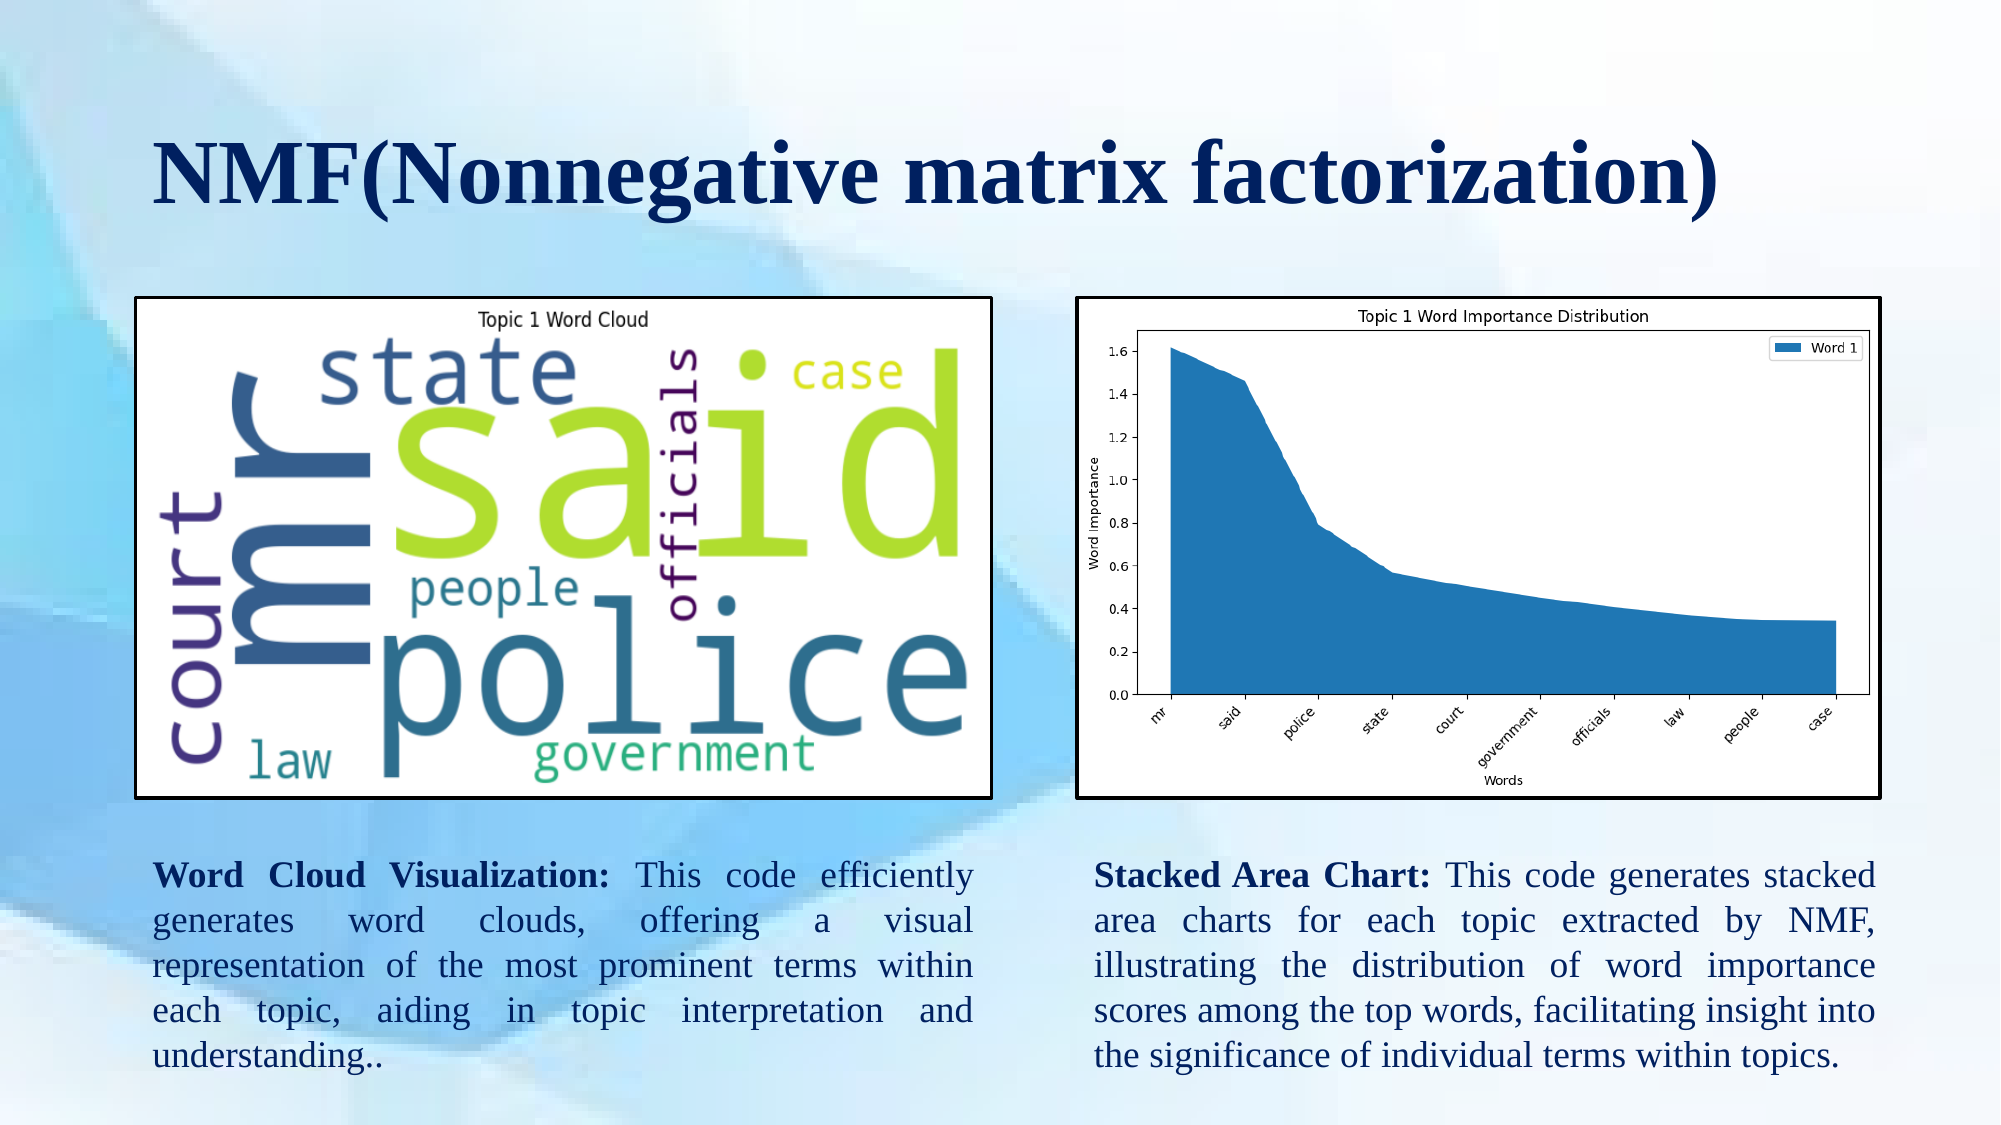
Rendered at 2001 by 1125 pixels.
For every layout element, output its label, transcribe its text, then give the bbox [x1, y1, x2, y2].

picture [137, 299, 991, 797]
picture [1078, 299, 1879, 797]
text_box Word Cloud Visualization: This code efficiently generates word clouds, offering a visual representation of the most prominent terms within each topic, aiding in topic interpretation and understanding.. [137, 842, 990, 1125]
title NMF(Nonnegative matrix factorization) [137, 59, 1863, 278]
text_box Stacked Area Chart: This code generates stacked area charts for each topic extracted by NMF, illustrating the distribution of word importance scores among the top words, facilitating insight into the significance of individual terms within topics. [1078, 842, 1892, 1083]
